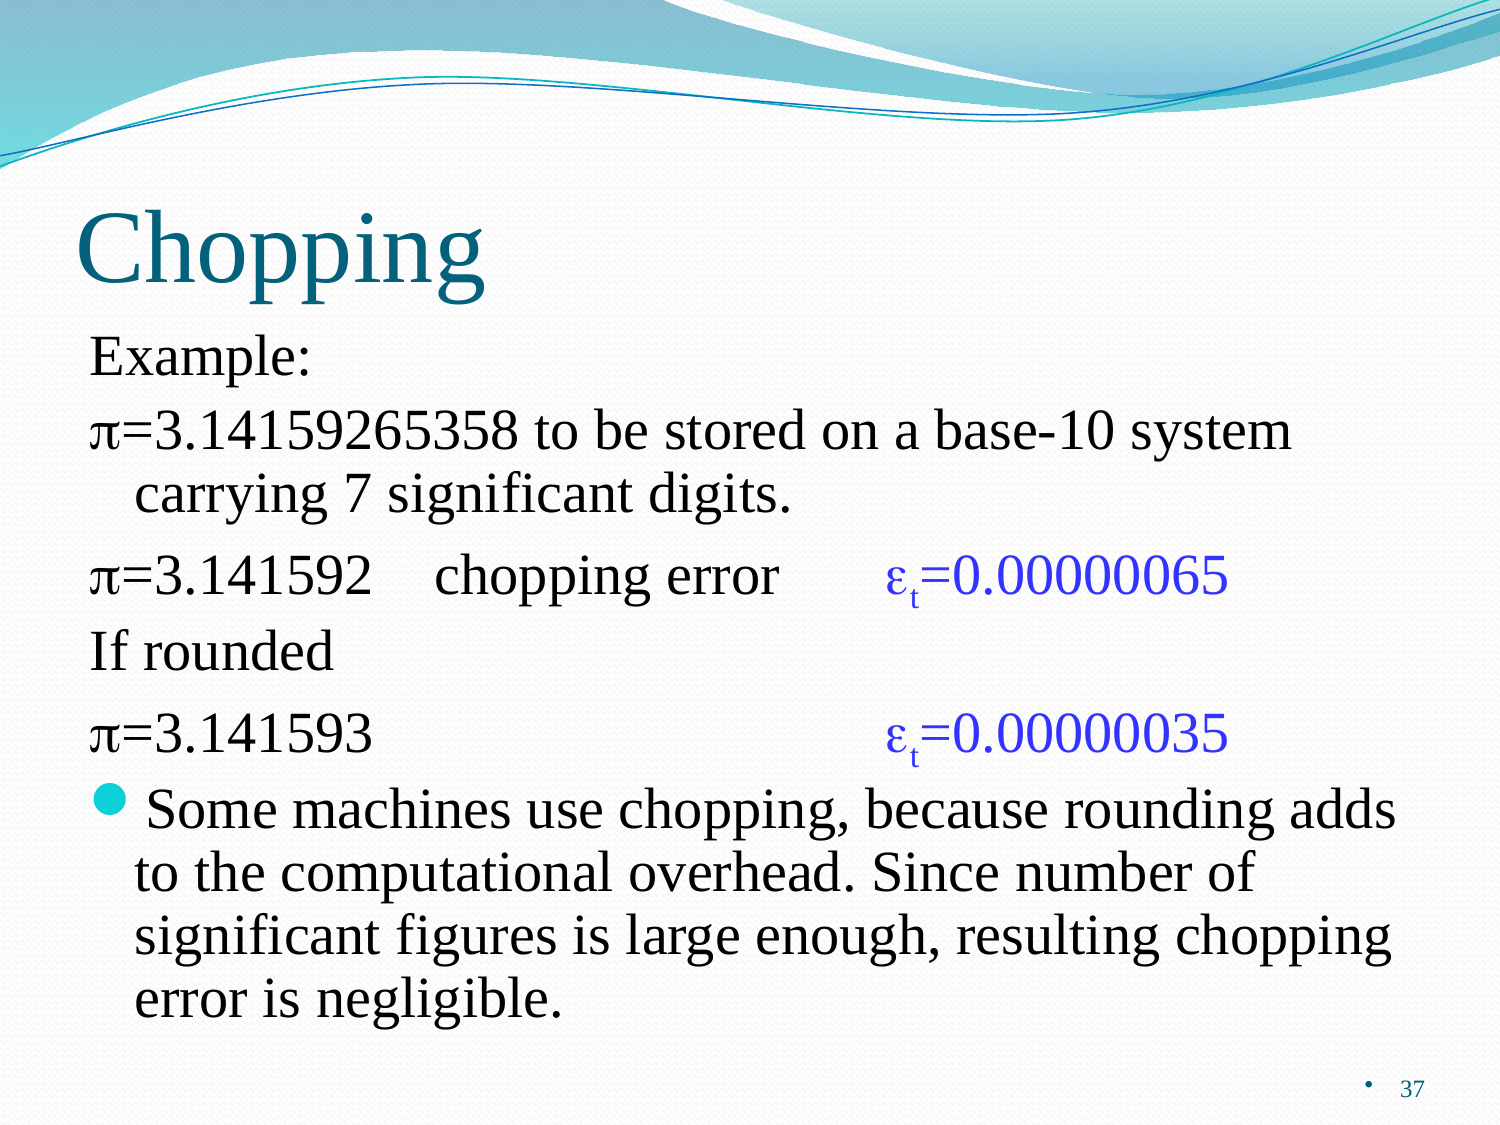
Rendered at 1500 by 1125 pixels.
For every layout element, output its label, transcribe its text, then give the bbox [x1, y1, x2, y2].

list Example: p=3.14159265358 to be stored on a base-10 system carrying 7 significant digits. p=3.141592 chopping error et=0.00000065 If rounded p=3.141593 et=0.00000035 Some machines use chopping, because rounding adds to the computational overhead. Since number of significant figures is large enough, resulting chopping error is negligible. [75, 317, 1425, 1038]
title Chopping [75, 115, 1425, 303]
slide_number 37 [1299, 1042, 1425, 1103]
